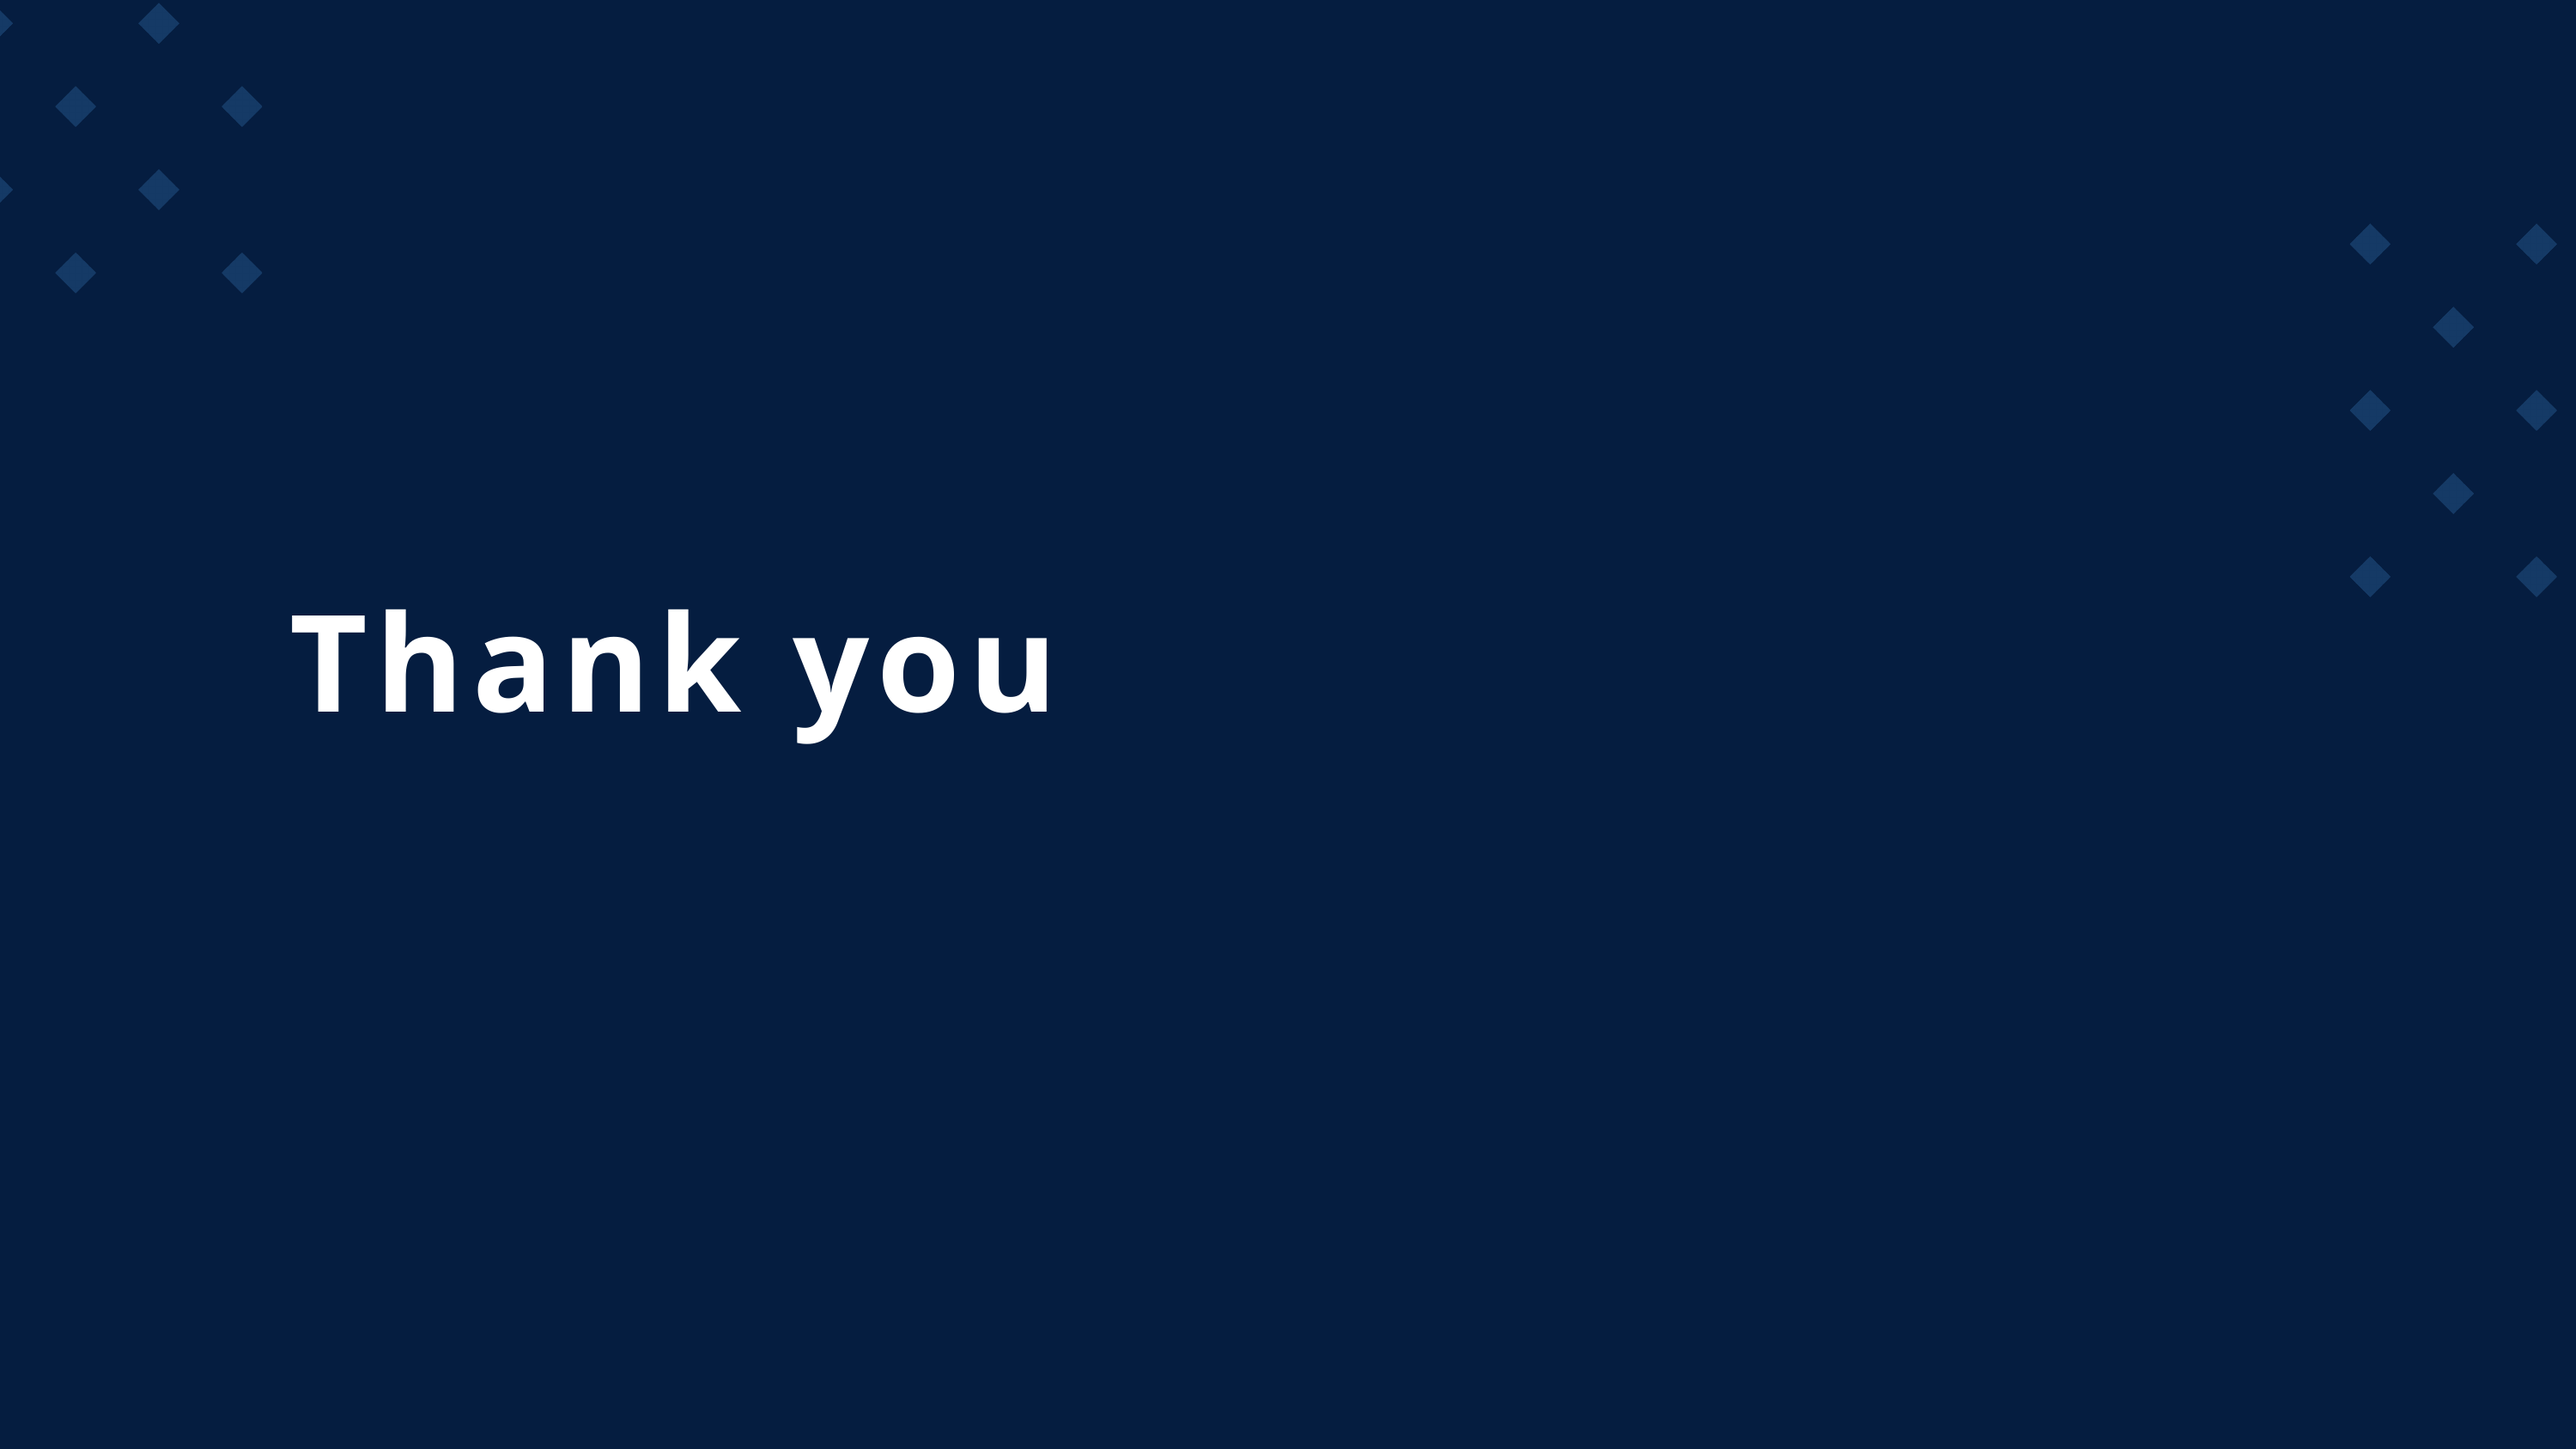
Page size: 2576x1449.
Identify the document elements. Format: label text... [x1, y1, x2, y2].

text_box [2349, 223, 2576, 597]
text_box [0, 0, 263, 294]
text_box Thank you [289, 549, 1760, 739]
